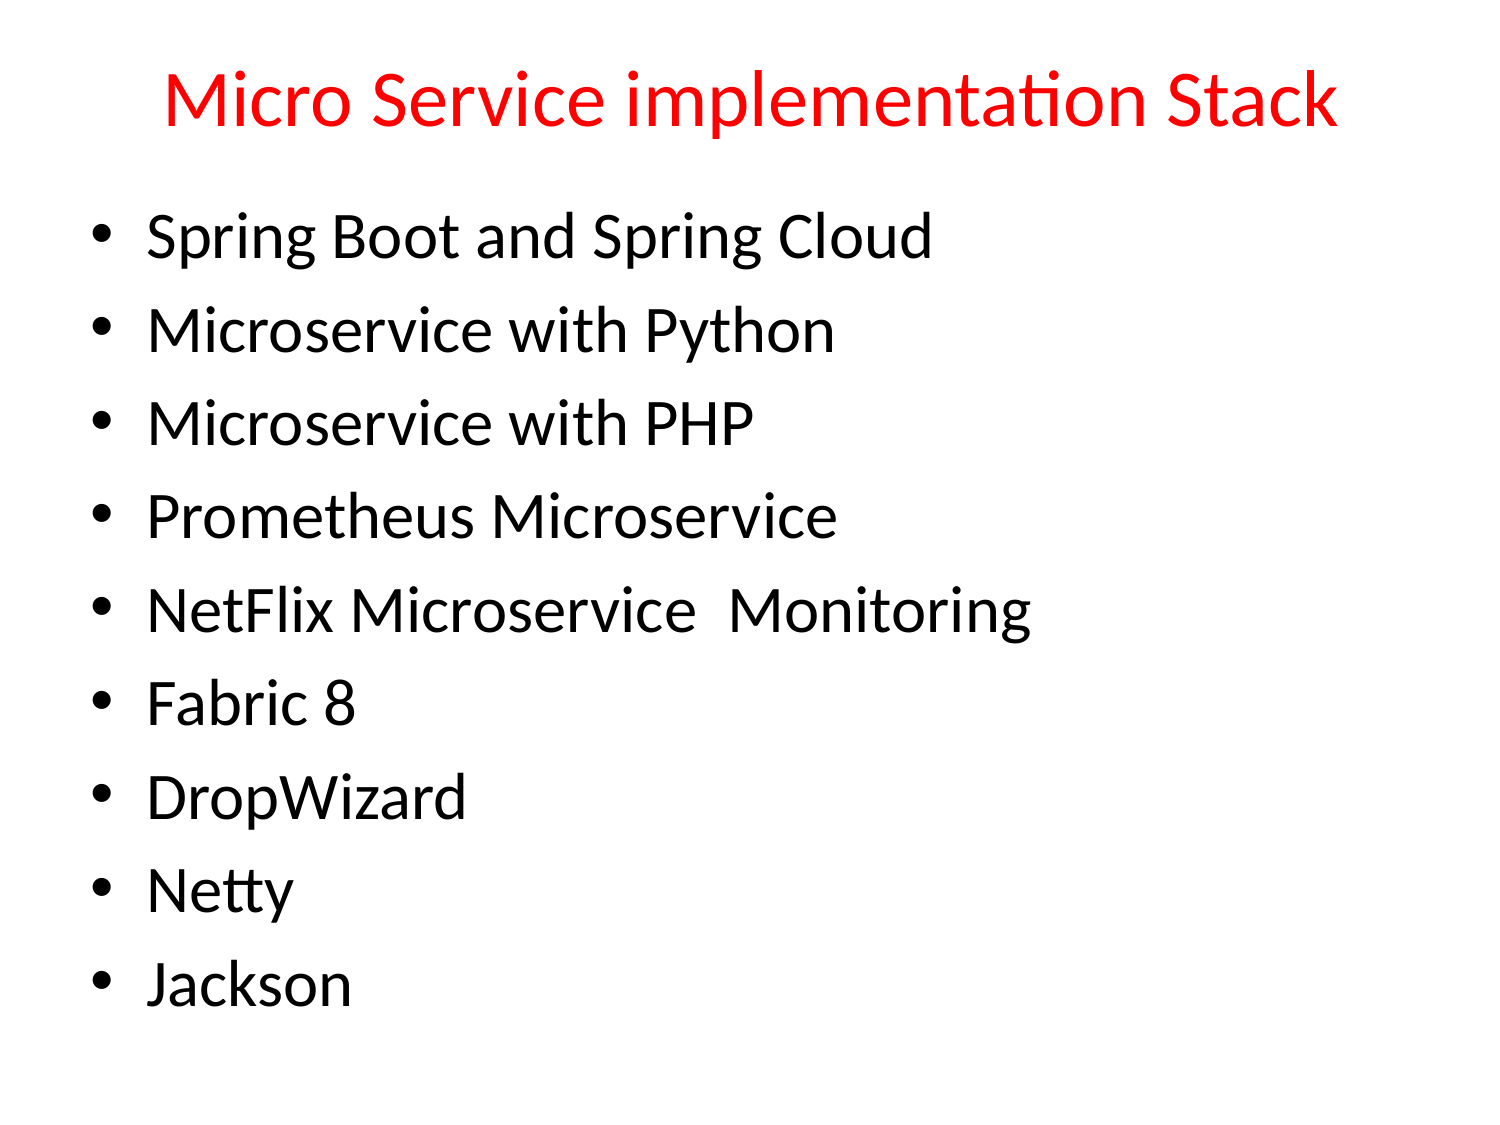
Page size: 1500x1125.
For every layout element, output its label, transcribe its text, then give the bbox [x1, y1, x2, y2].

list Spring Boot and Spring Cloud Microservice with Python Microservice with PHP Prometheus Microservice NetFlix Microservice Monitoring Fabric 8 DropWizard Netty Jackson [75, 184, 1425, 1059]
title Micro Service implementation Stack [76, 0, 1427, 188]
